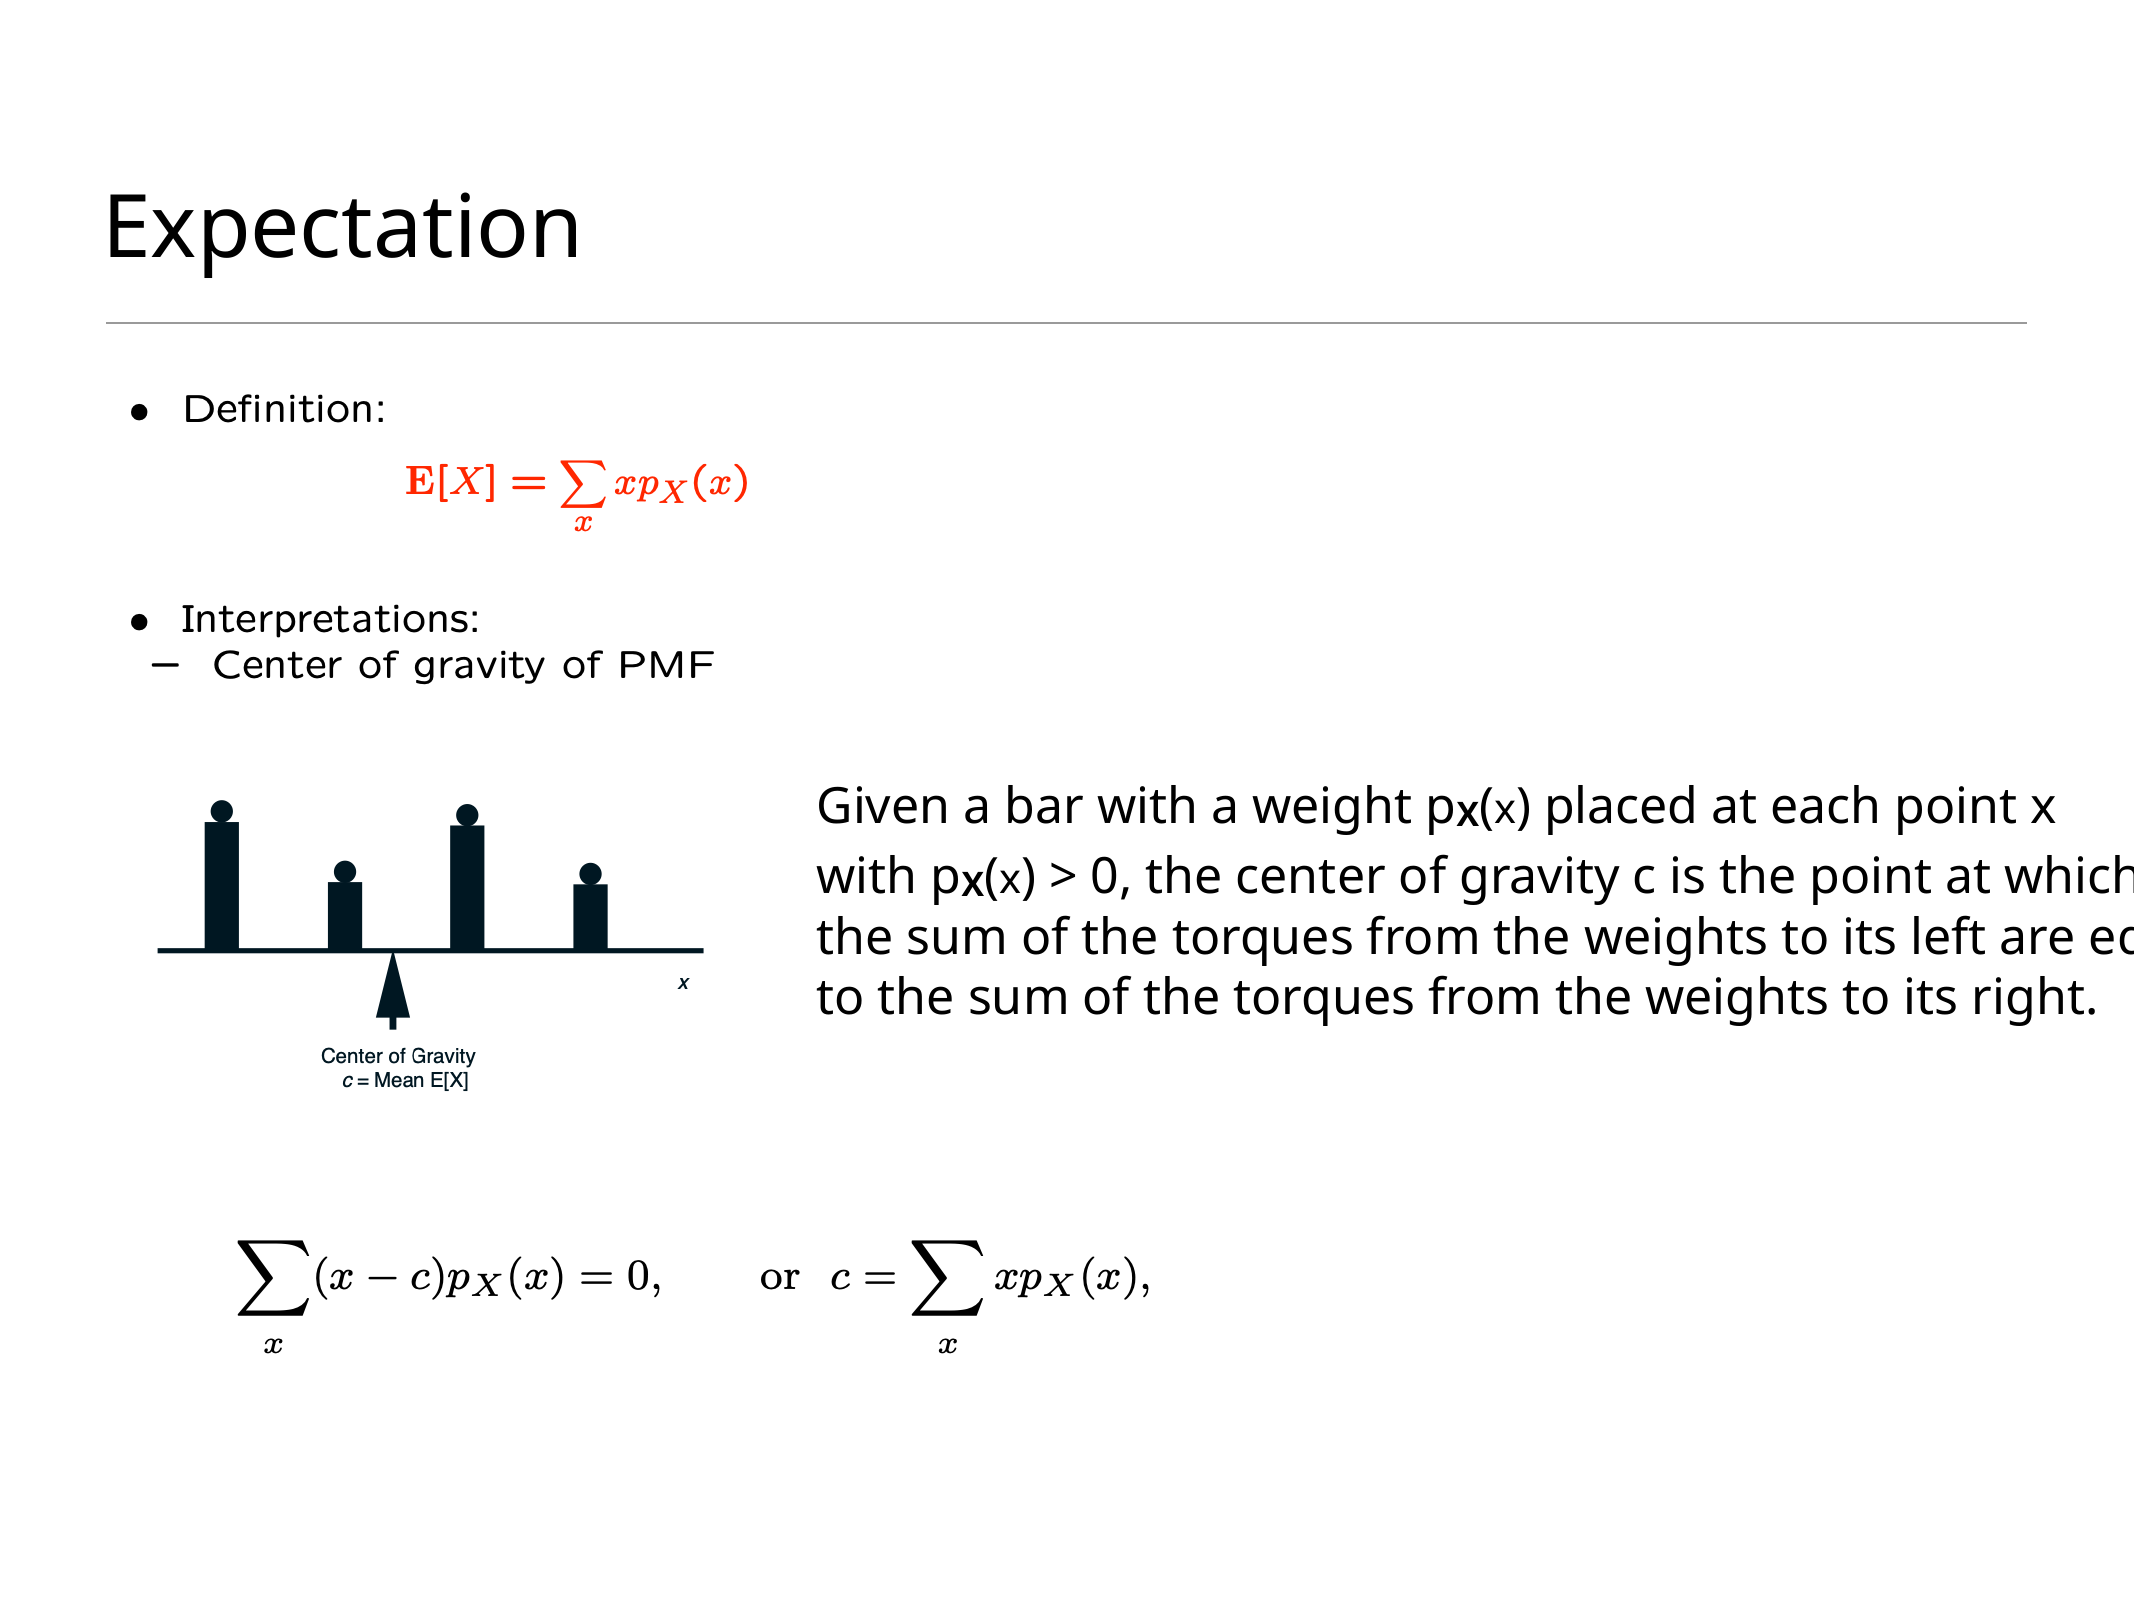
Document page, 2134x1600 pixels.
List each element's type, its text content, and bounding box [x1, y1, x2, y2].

title Expectation [93, 53, 2041, 284]
picture [53, 780, 774, 1102]
text_box Given a bar with a weight pX(x) placed at each point x with pX(x) > 0, the center of gravity c is the point at which the sum of the torques from the weights to its left are equal to the sum of the torques from the weights to its right. [808, 756, 2134, 1034]
picture [131, 1189, 1249, 1392]
picture [76, 372, 1124, 692]
